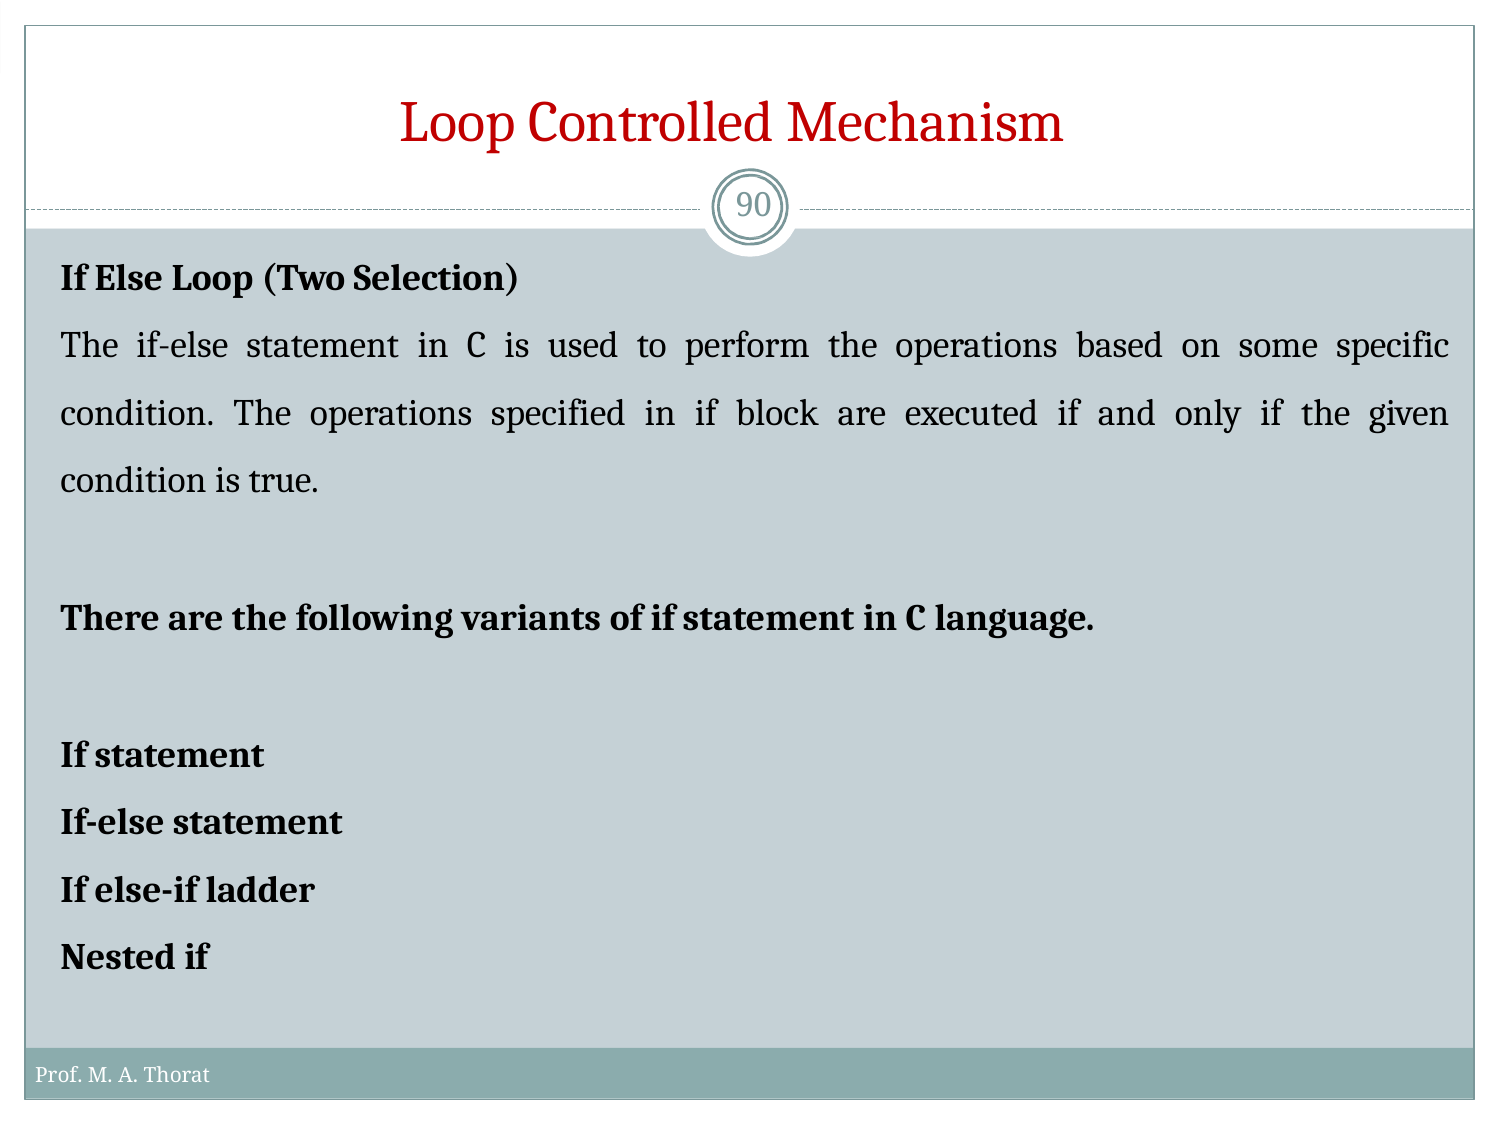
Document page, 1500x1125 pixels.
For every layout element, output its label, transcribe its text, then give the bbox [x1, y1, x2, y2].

footer Prof. M. A. Thorat [33, 1061, 331, 1091]
title Loop Controlled Mechanism [151, 80, 1349, 181]
text_box 90 If Else Loop (Two Selection) The if-else statement in C is used to perform the operations based on some specific condition. The operations specified in if block are executed if and only if the given condition is true. There are the following variants of if statement in C language. If statement If-else statement If else-if ladder Nested if [58, 181, 1451, 978]
